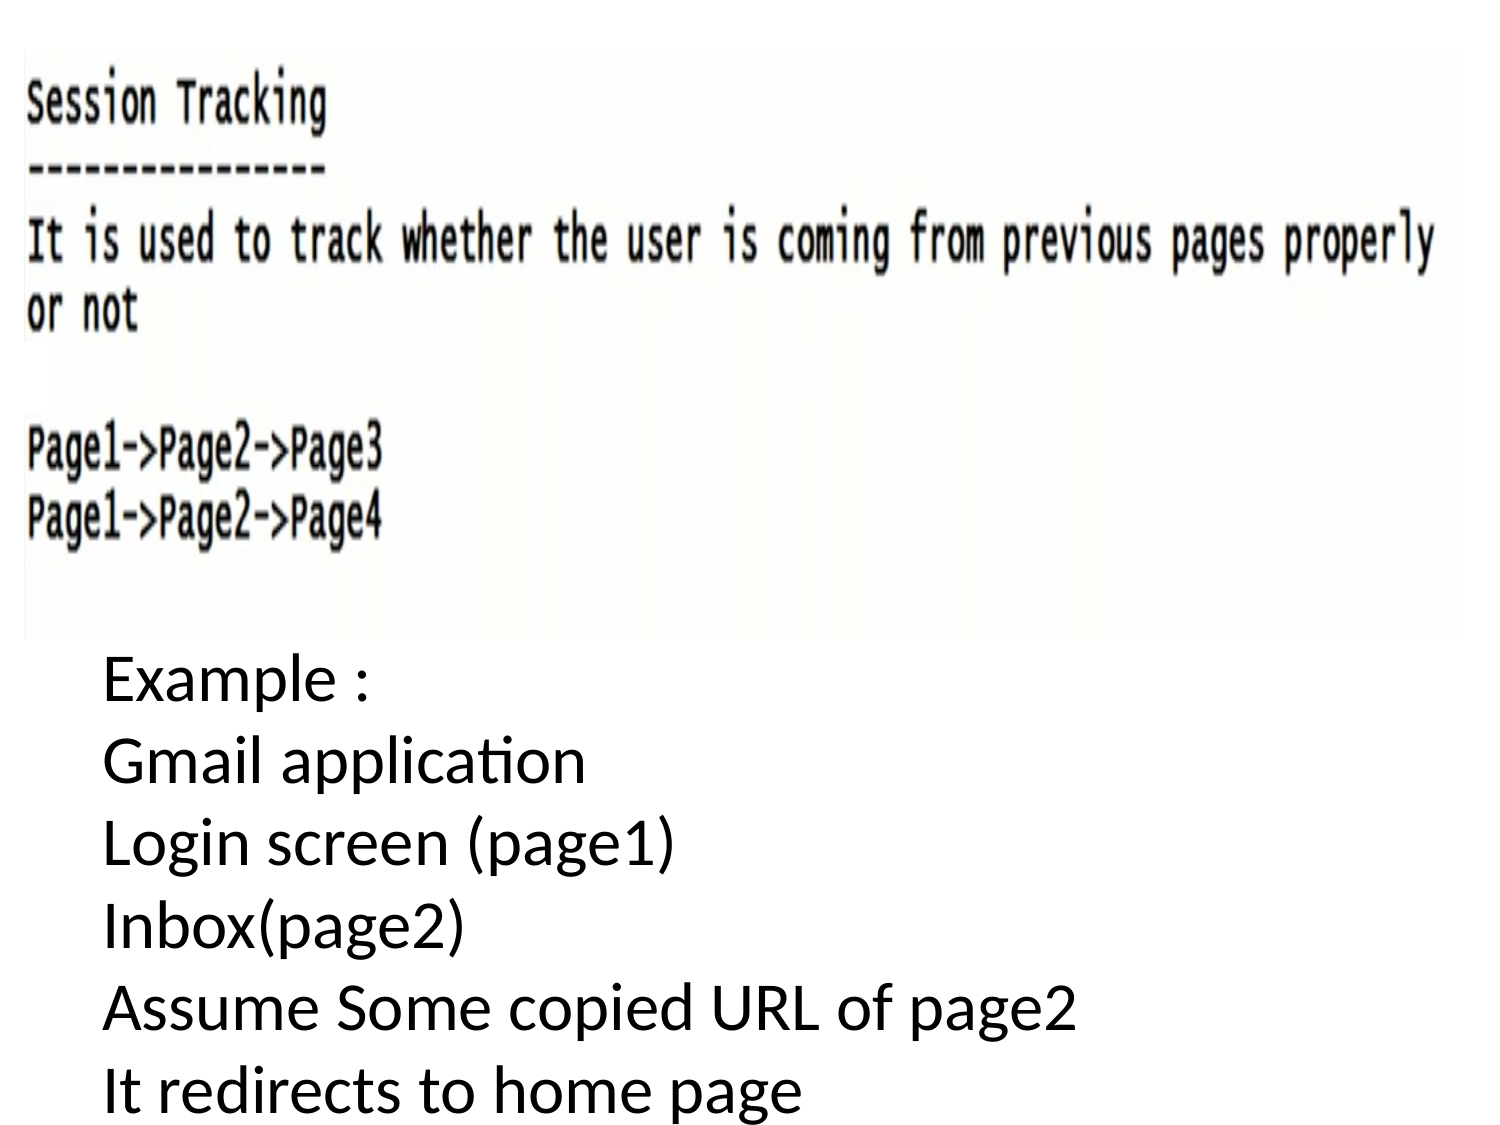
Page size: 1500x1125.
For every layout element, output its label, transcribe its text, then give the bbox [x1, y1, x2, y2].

picture [24, 49, 1463, 641]
text_box Example : Gmail application Login screen (page1) Inbox(page2) Assume Some copied URL of page2 It redirects to home page [87, 646, 1463, 1125]
